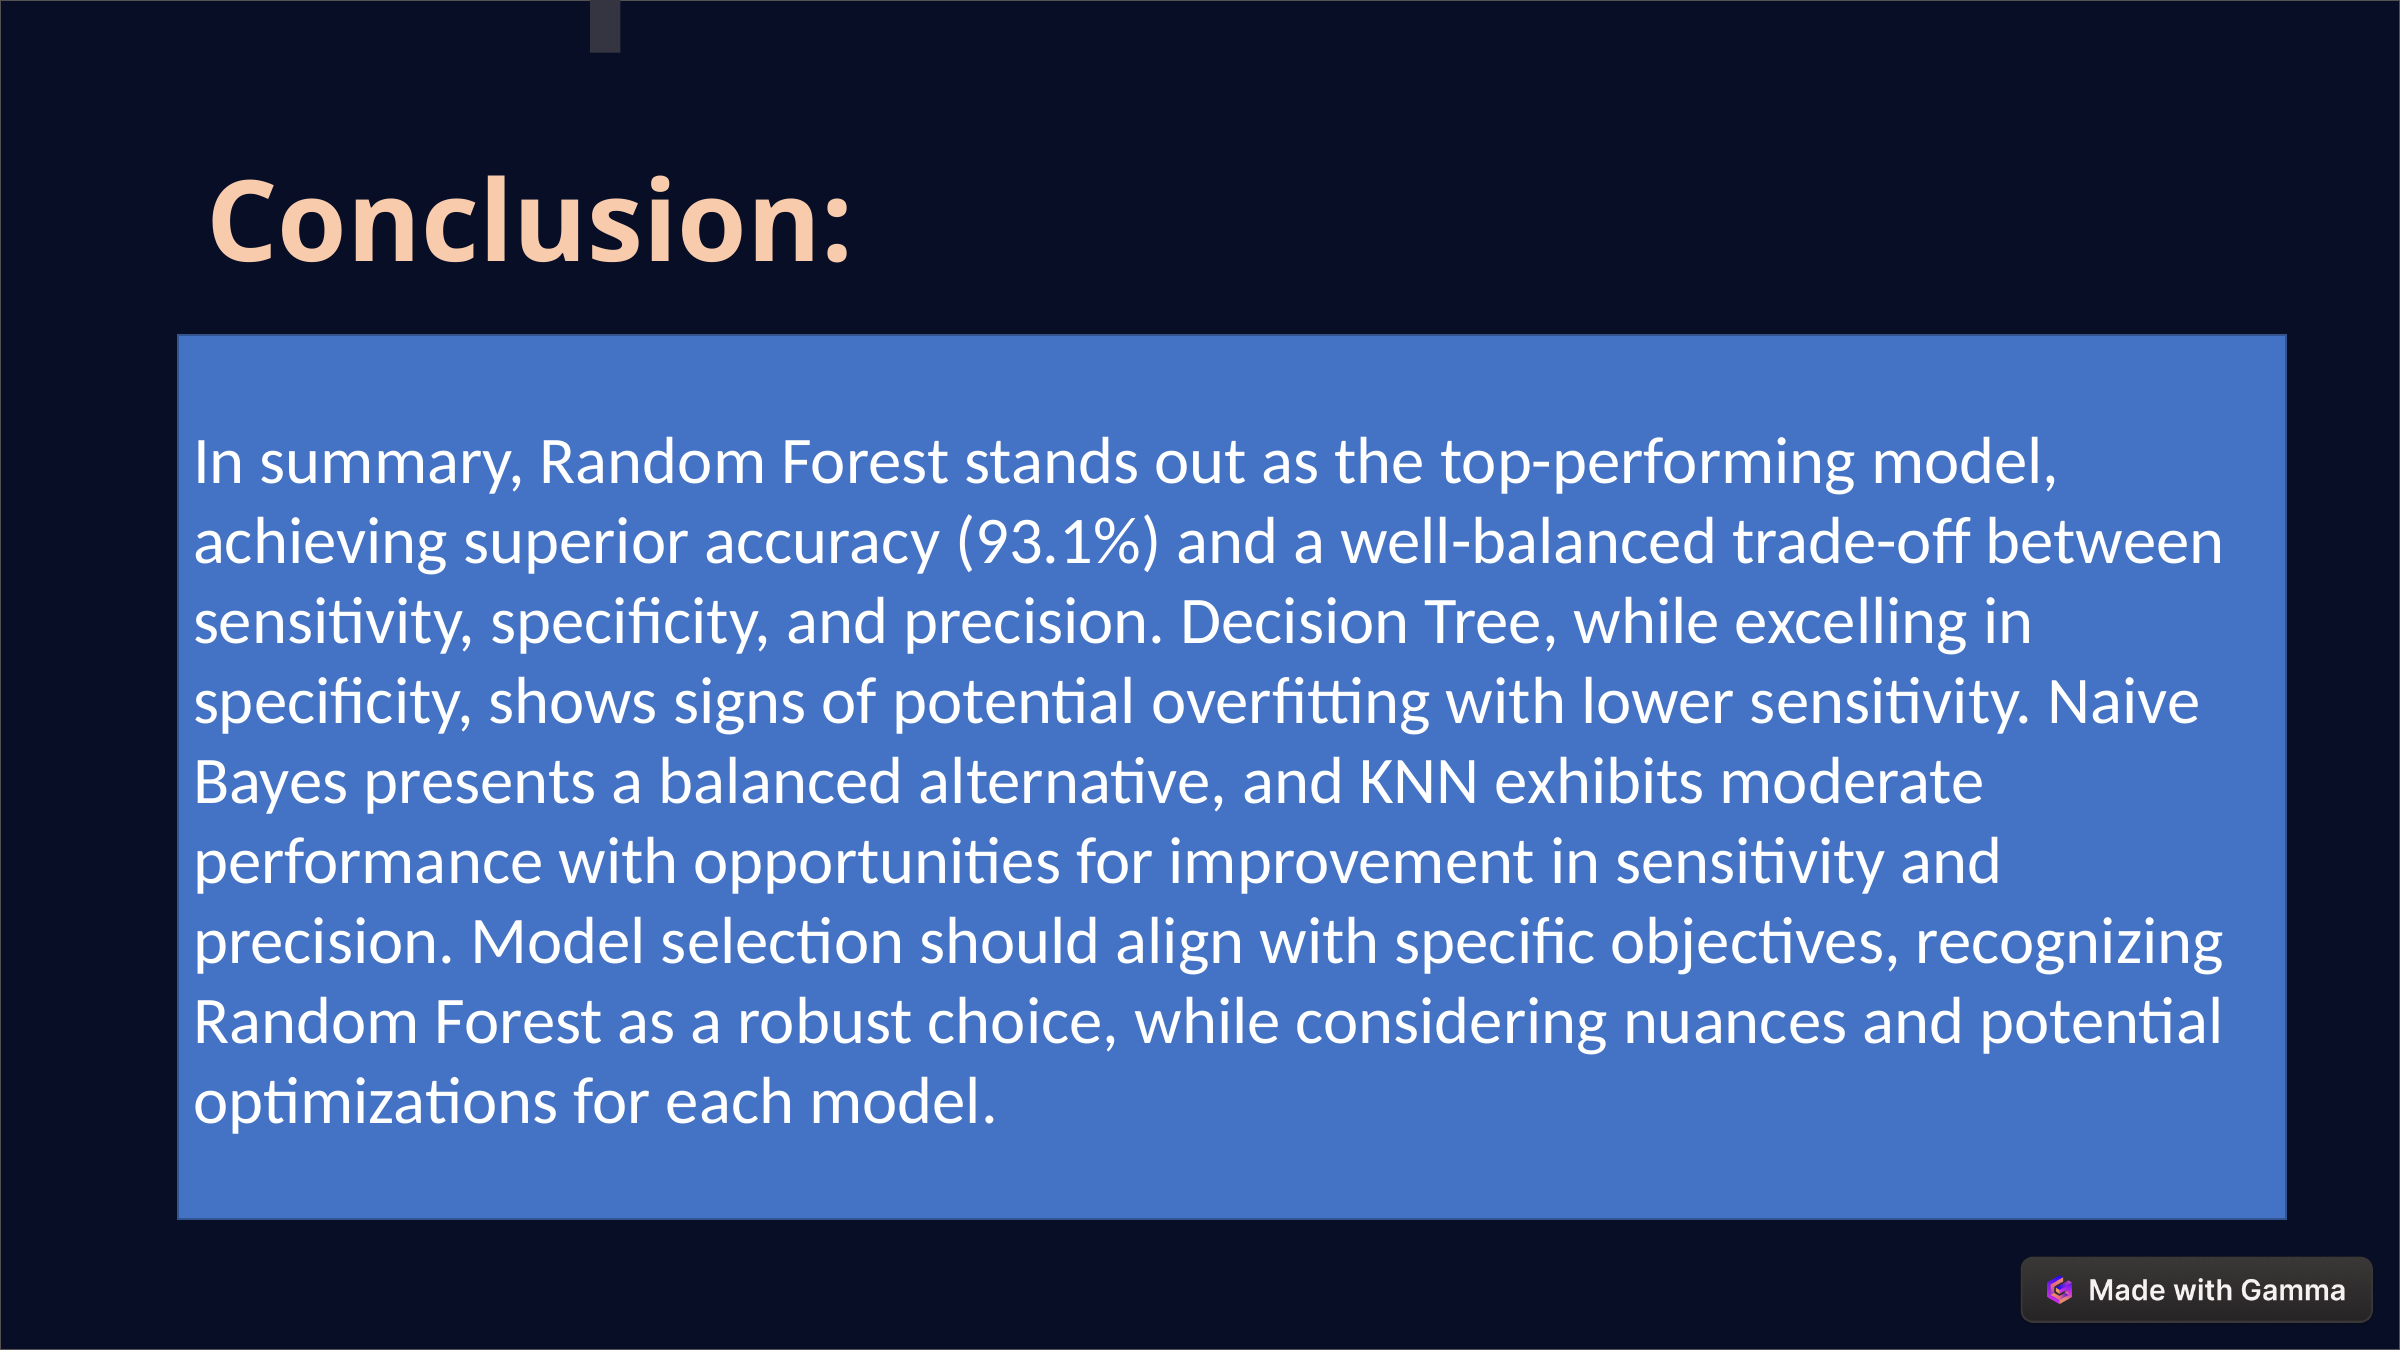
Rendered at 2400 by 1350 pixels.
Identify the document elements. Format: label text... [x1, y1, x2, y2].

text_box Conclusion: [191, 162, 1064, 309]
picture [2008, 1244, 2385, 1335]
text_box [0, 0, 2400, 1350]
text_box In summary, Random Forest stands out as the top-performing model, achieving superior accuracy (93.1%) and a well-balanced trade-off between sensitivity, specificity, and precision. Decision Tree, while excelling in specificity, shows signs of potential overfitting with lower sensitivity. Naive Bayes presents a balanced alternative, and KNN exhibits moderate performance with opportunities for improvement in sensitivity and precision. Model selection should align with specific objectives, recognizing Random Forest as a robust choice, while considering nuances and potential optimizations for each model. [177, 334, 2287, 1220]
text_box [590, 0, 621, 53]
